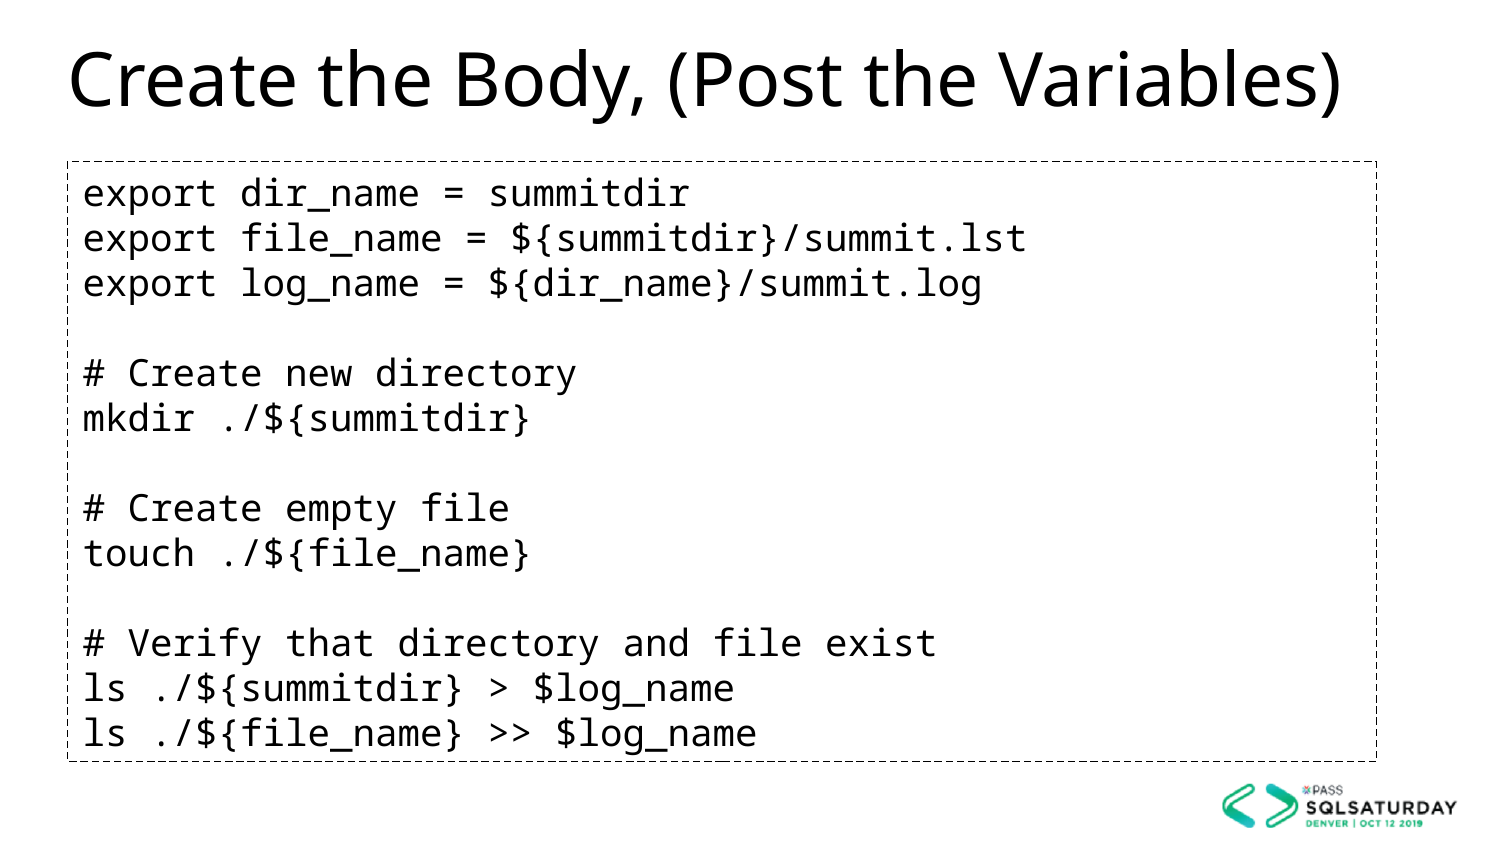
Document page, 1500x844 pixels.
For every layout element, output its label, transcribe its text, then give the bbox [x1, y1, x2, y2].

picture [1209, 768, 1486, 837]
text_box export dir_name = summitdir export file_name = ${summitdir}/summit.lst export log_name = ${dir_name}/summit.log # Create new directory mkdir ./${summitdir} # Create empty file touch ./${file_name} # Verify that directory and file exist ls ./${summitdir} > $log_name ls ./${file_name} >> $log_name [67, 161, 1377, 762]
title Create the Body, (Post the Variables) [52, 41, 1444, 142]
